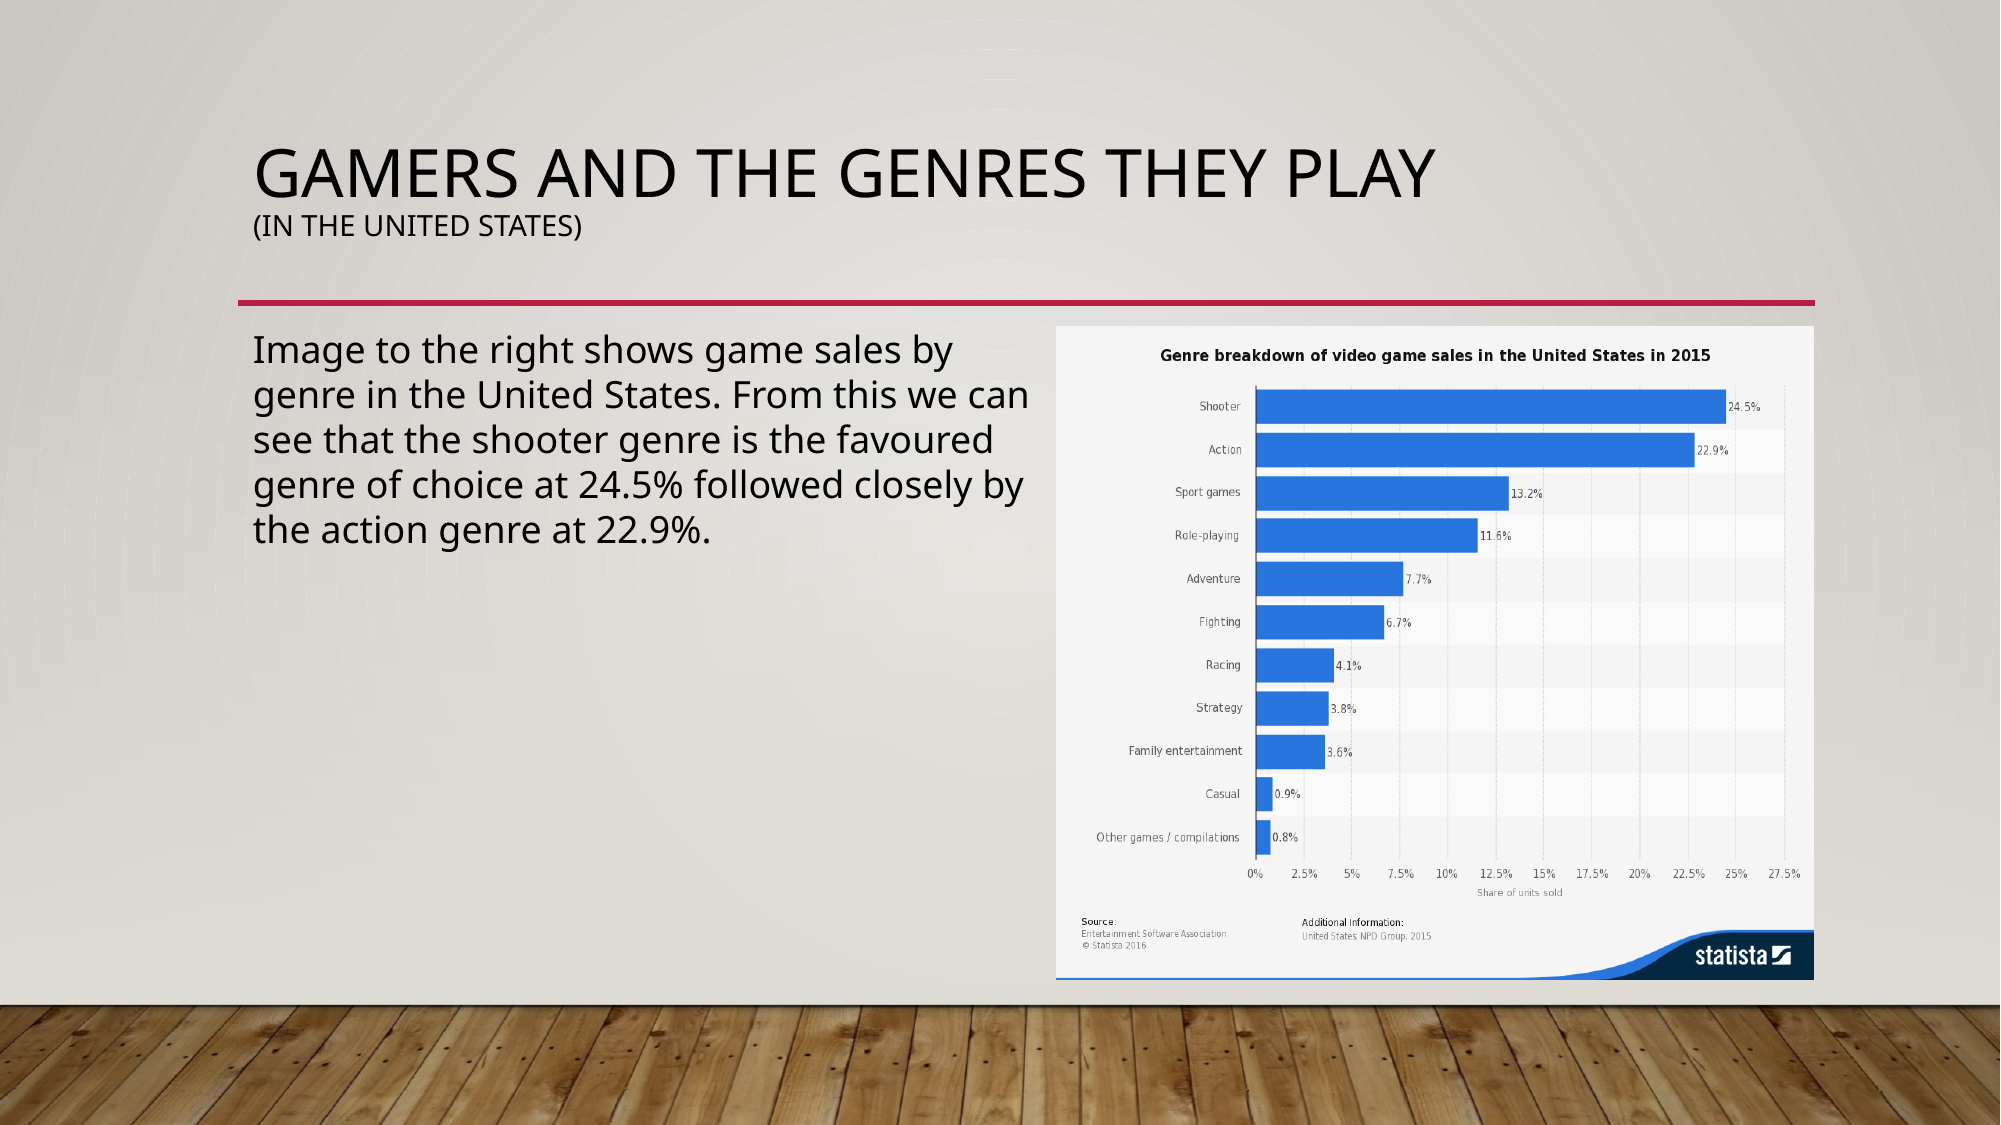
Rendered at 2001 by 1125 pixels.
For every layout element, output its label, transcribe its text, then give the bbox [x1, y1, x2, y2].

text_box Image to the right shows game sales by genre in the United States. From this we can see that the shooter genre is the favoured genre of choice at 24.5% followed closely by the action genre at 22.9%. [238, 318, 1054, 559]
picture [0, 1005, 2000, 1125]
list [1056, 326, 1814, 980]
title Gamers and the genres they play (In The United States) [238, 131, 1814, 305]
